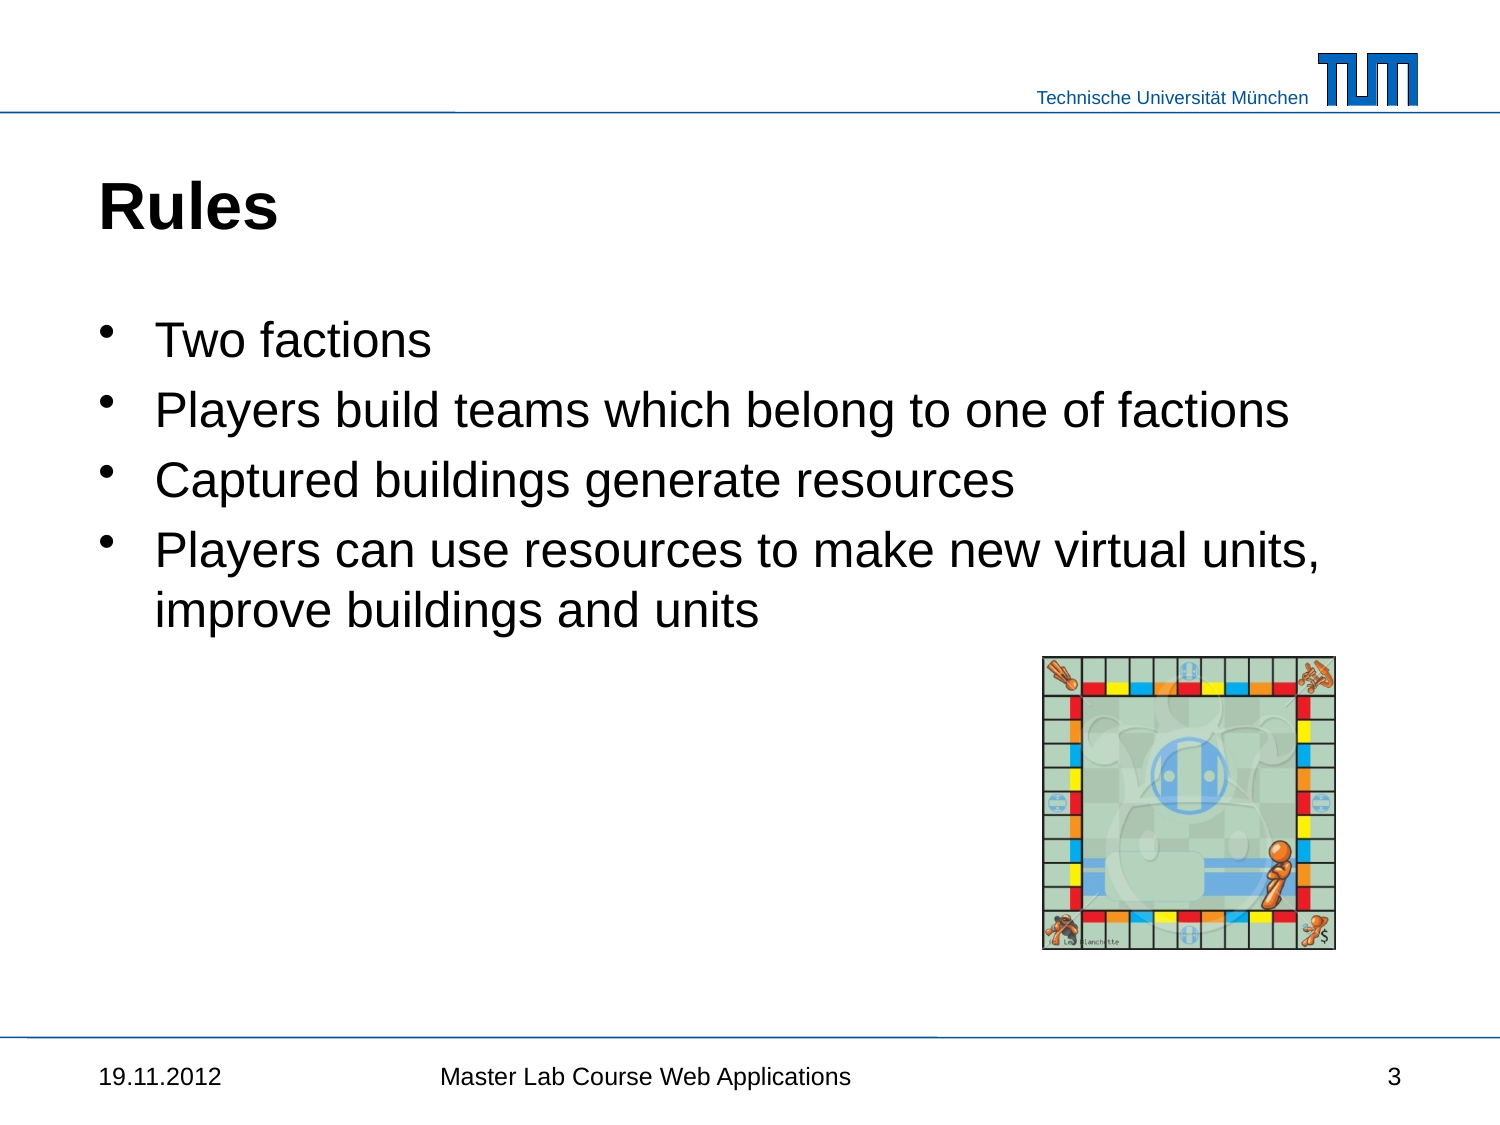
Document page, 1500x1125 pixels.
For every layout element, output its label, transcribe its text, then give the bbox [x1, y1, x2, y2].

list Two factions Players build teams which belong to one of factions Captured buildings generate resources Players can use resources to make new virtual units, improve buildings and units [83, 299, 1417, 1013]
picture [1042, 656, 1337, 950]
footer Master Lab Course Web Applications [424, 1049, 1076, 1101]
slide_number 3 [1103, 1049, 1417, 1101]
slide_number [83, 1049, 397, 1101]
title Rules [83, 149, 1417, 250]
